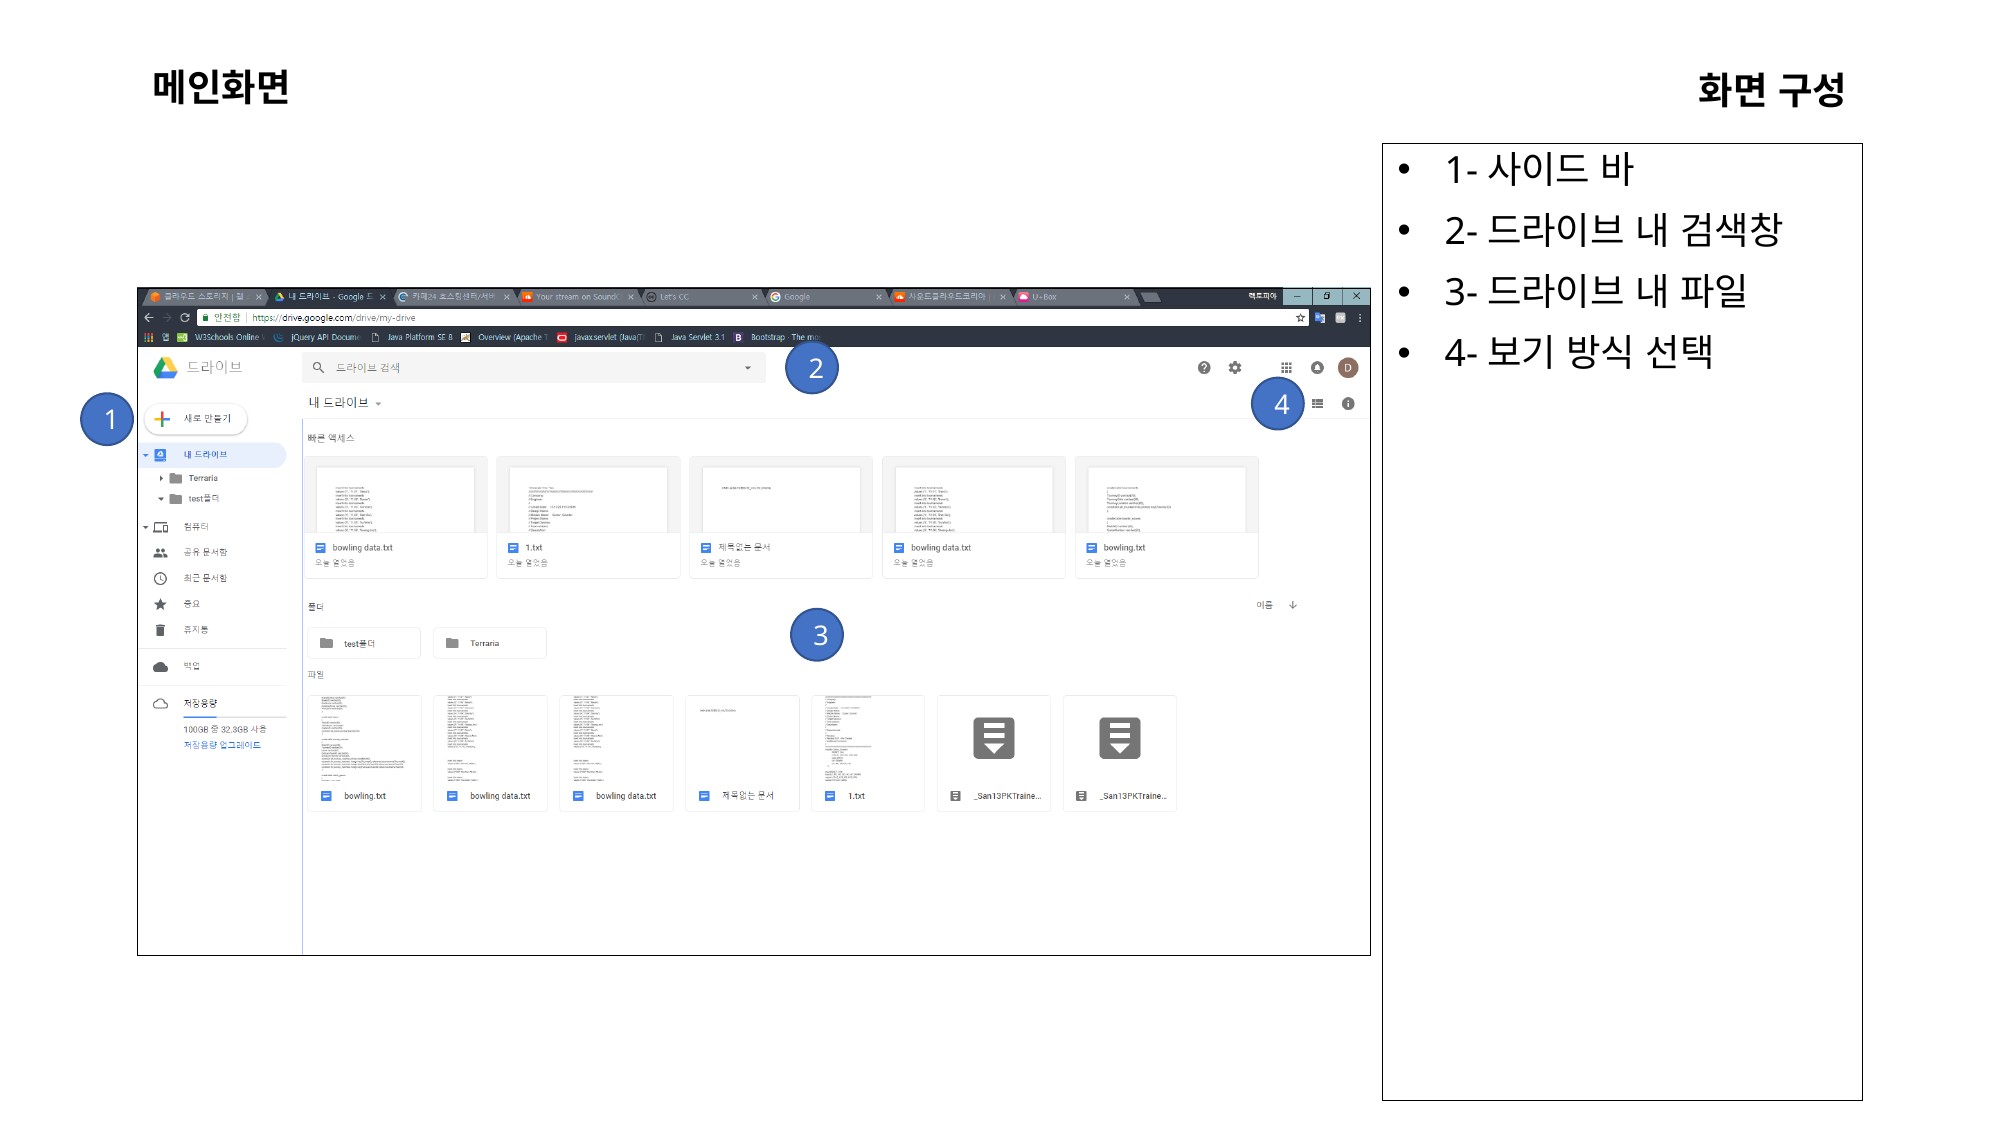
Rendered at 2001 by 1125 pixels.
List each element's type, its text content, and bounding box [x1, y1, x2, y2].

list 화면 구성 [999, 59, 1863, 120]
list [137, 287, 1371, 956]
list 1-사이드 바 2-드라이브 내 검색창 3-드라이브 내 파일 4-보기 방식 선택 [1382, 143, 1863, 1101]
title 메인화면 [137, 59, 999, 120]
text_box 1 [80, 392, 134, 447]
